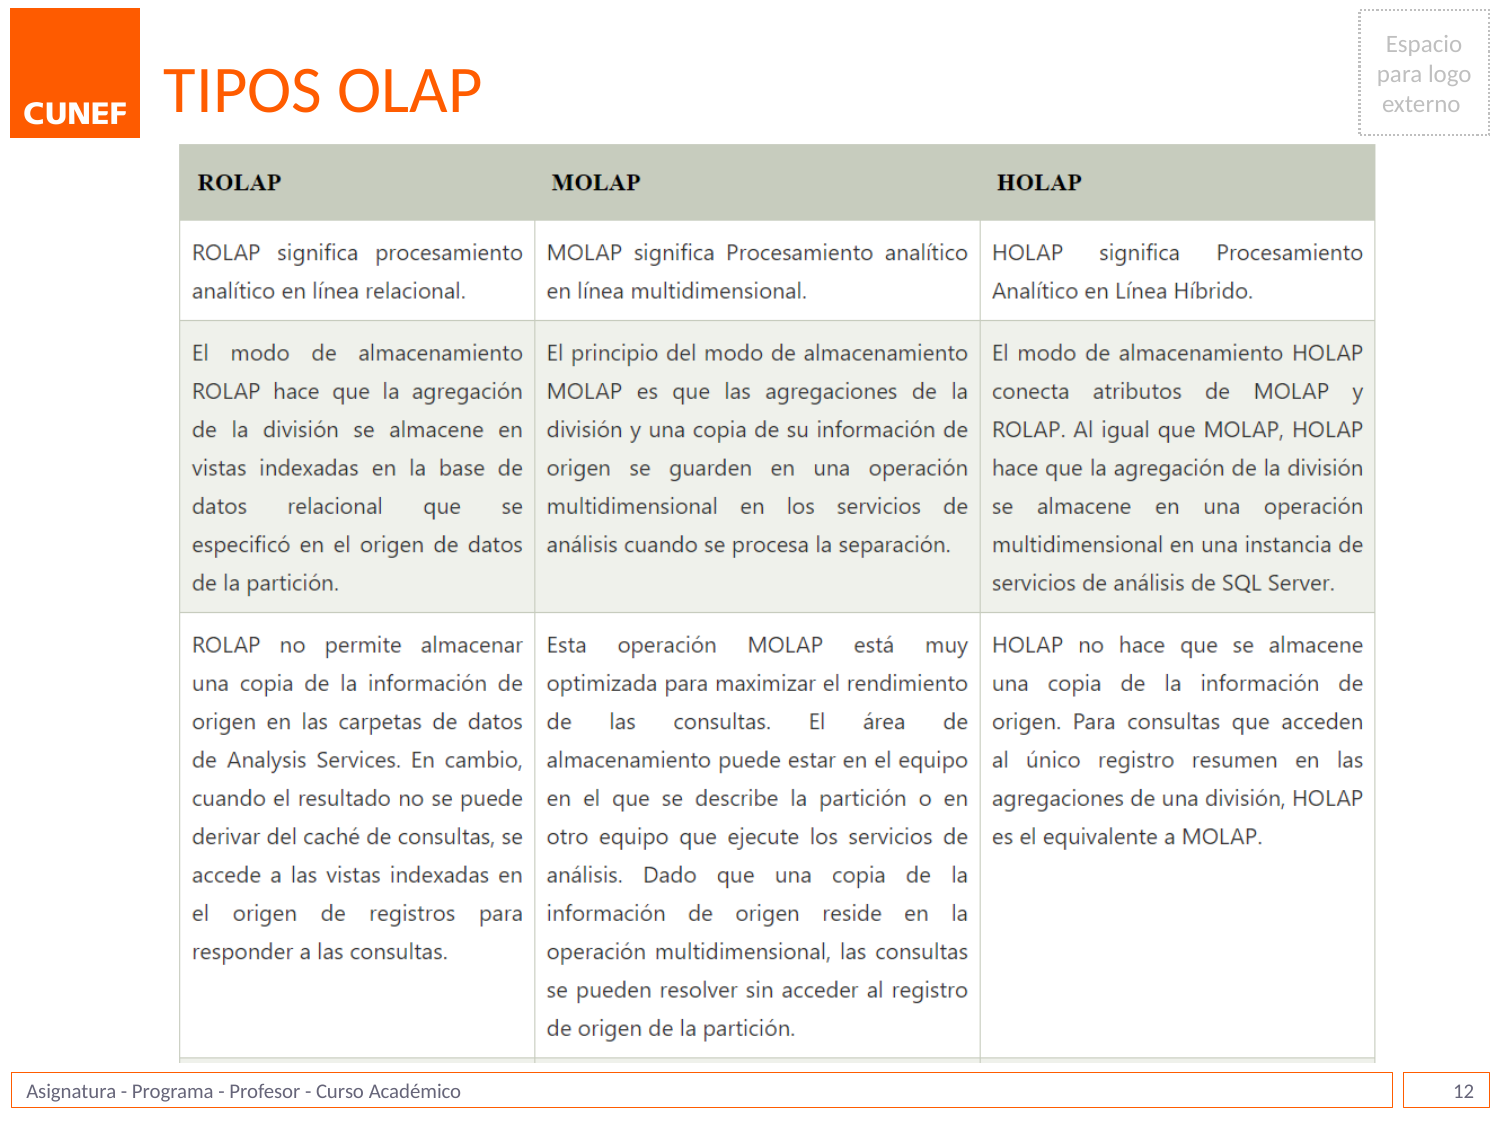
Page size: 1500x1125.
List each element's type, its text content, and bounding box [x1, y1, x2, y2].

footer Asignatura - Programa - Profesor - Curso Académico [11, 1072, 1393, 1108]
picture [178, 143, 1380, 1063]
slide_number 12 [1403, 1072, 1490, 1108]
title TIPOS OLAP [149, 8, 1350, 134]
picture [10, 8, 140, 138]
